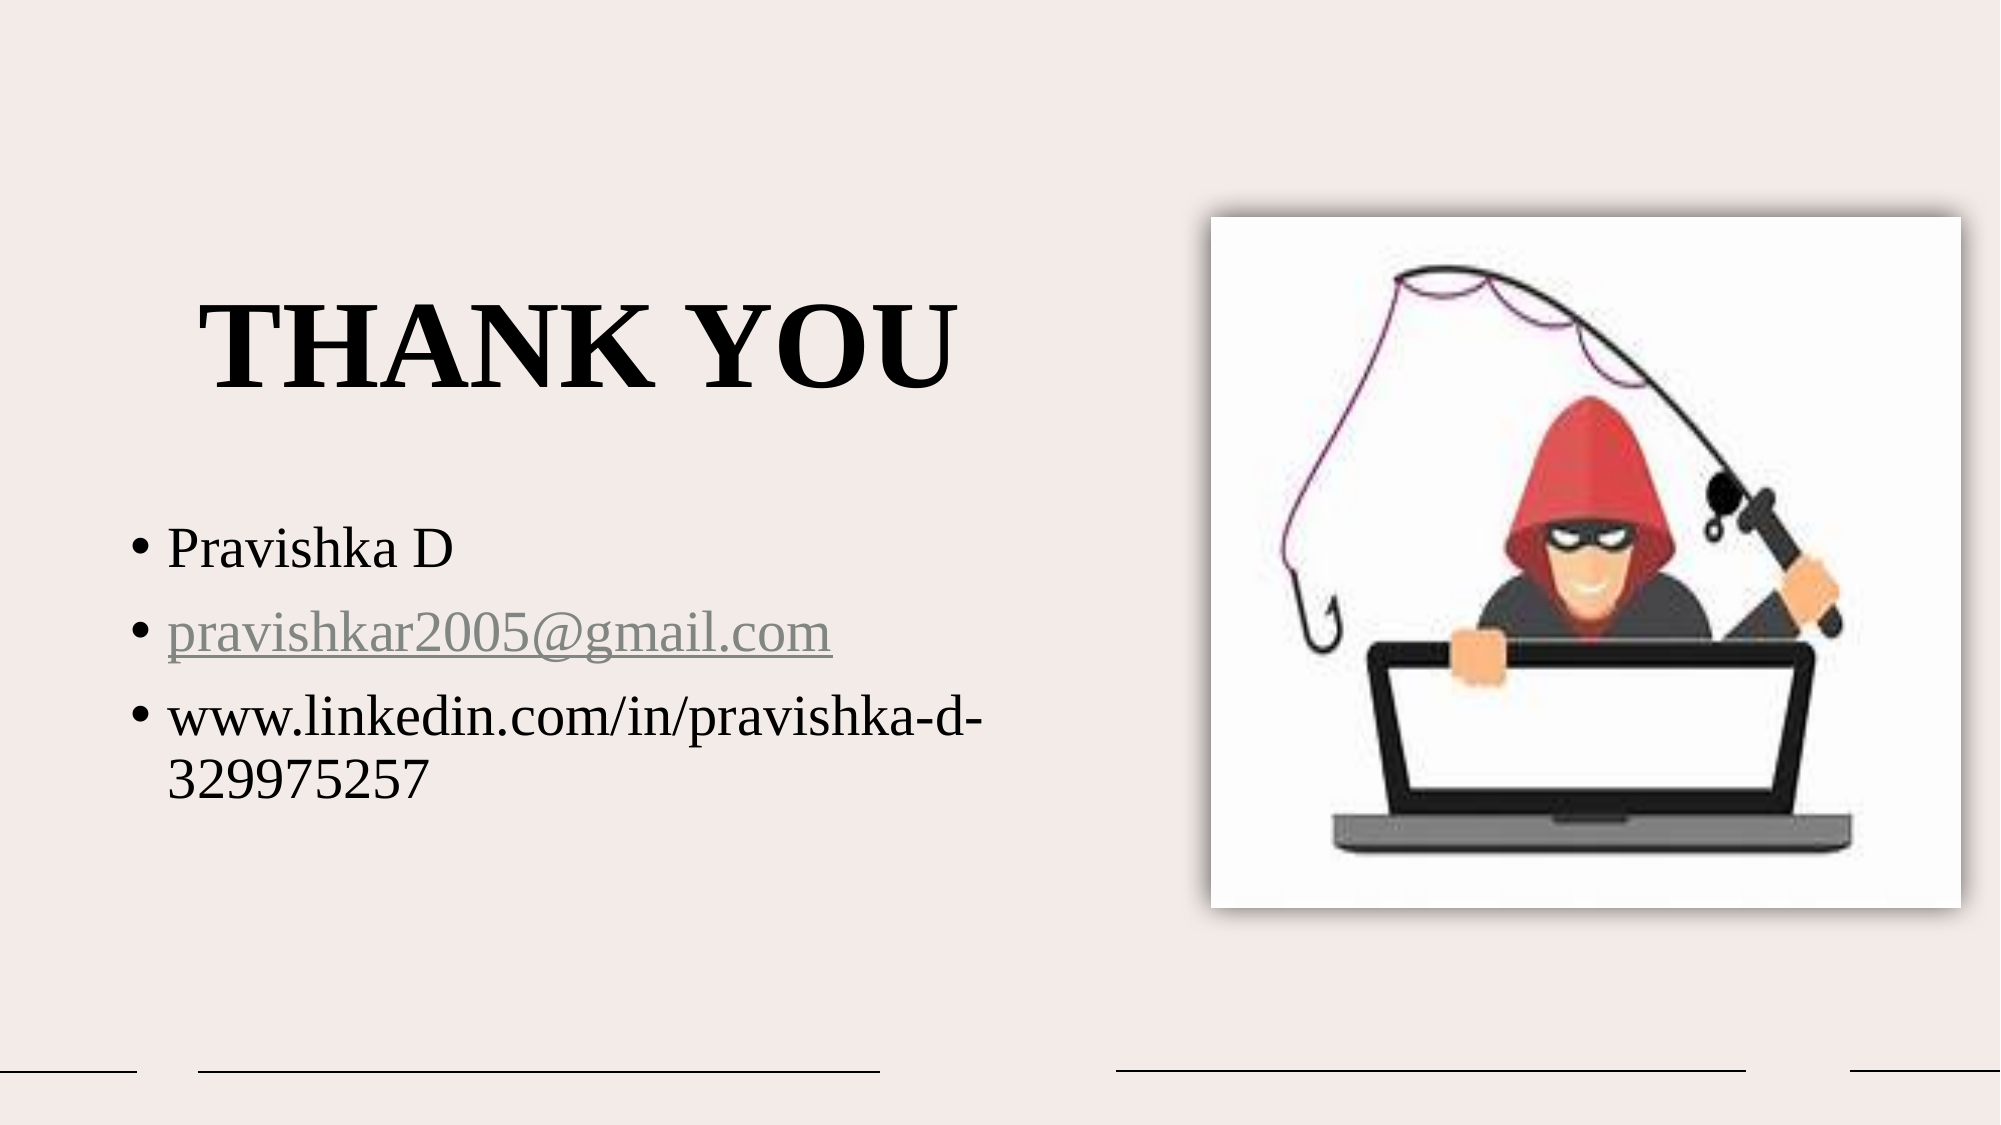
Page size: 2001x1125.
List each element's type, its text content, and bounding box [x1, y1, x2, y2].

title THANK YOU [115, 254, 1045, 421]
subtitle Pravishka D pravishkar2005@gmail.com www.linkedin.com/in/pravishka-d-329975257 [115, 509, 1099, 852]
picture [1211, 217, 1961, 908]
